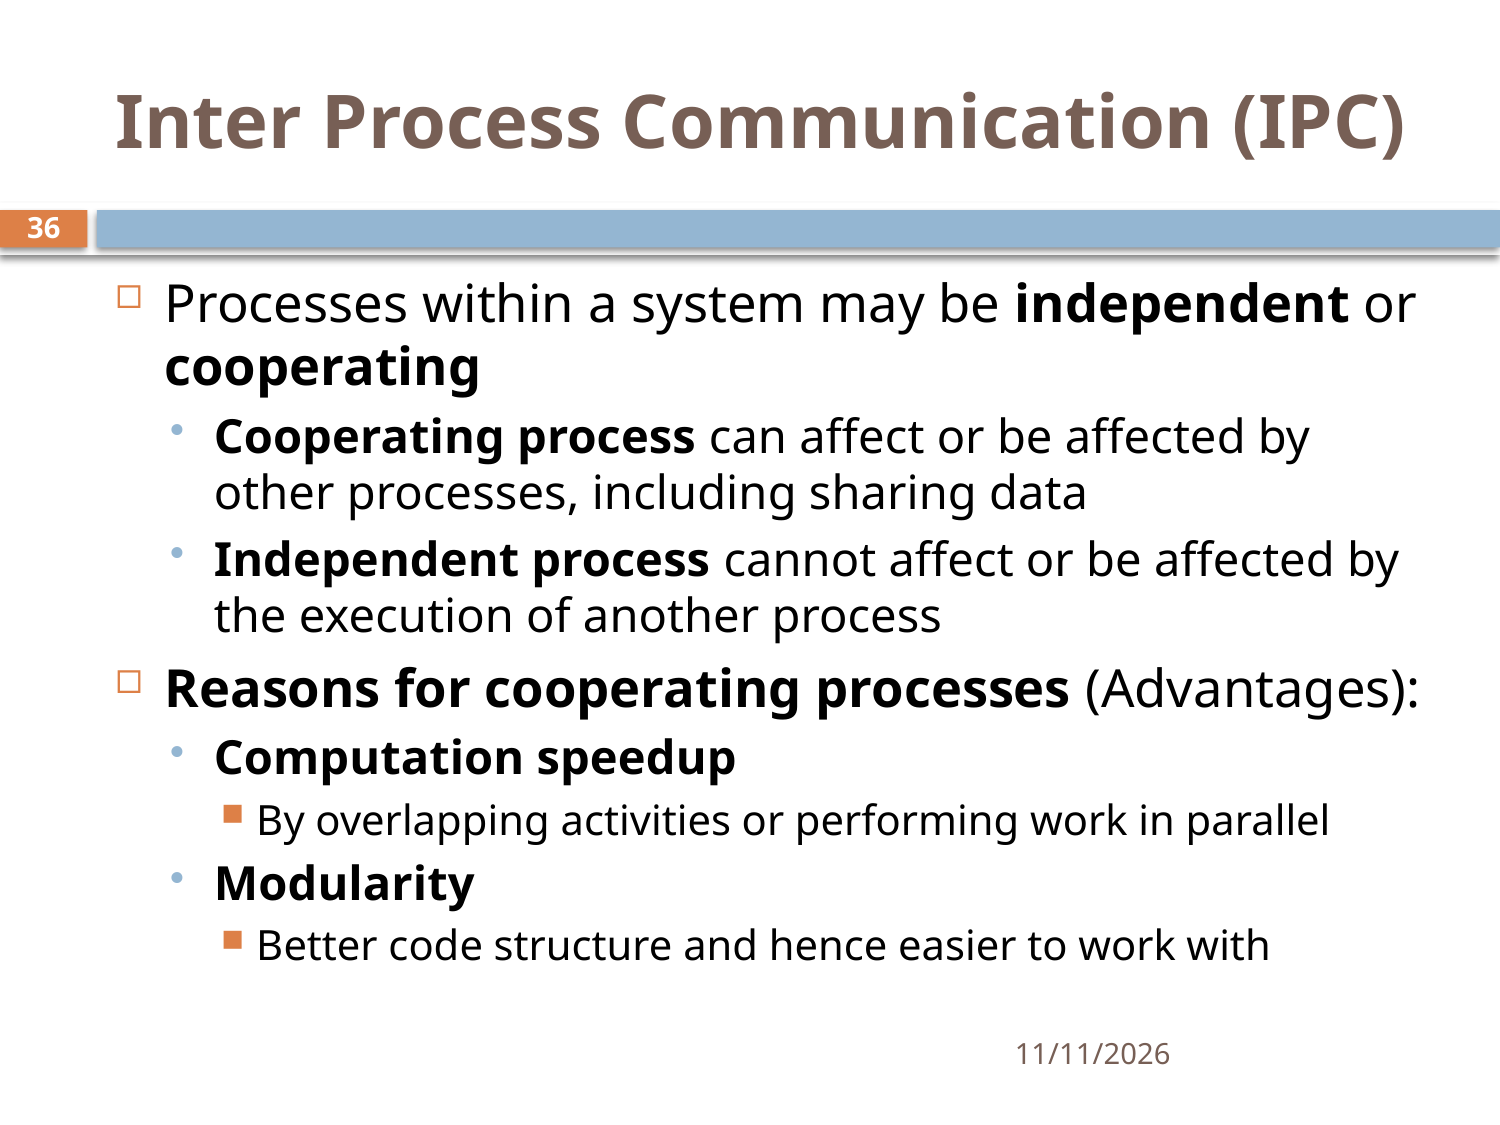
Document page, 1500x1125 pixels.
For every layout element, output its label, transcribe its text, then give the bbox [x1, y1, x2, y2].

list Processes within a system may be independent or cooperating Cooperating process can affect or be affected by other processes, including sharing data Independent process cannot affect or be affected by the execution of another process Reasons for cooperating processes (Advantages): Computation speedup By overlapping activities or performing work in parallel Modularity Better code structure and hence easier to work with [100, 262, 1438, 1000]
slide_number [999, 1025, 1438, 1085]
slide_number 36 [0, 208, 88, 249]
title Inter Process Communication (IPC) [100, 37, 1438, 200]
